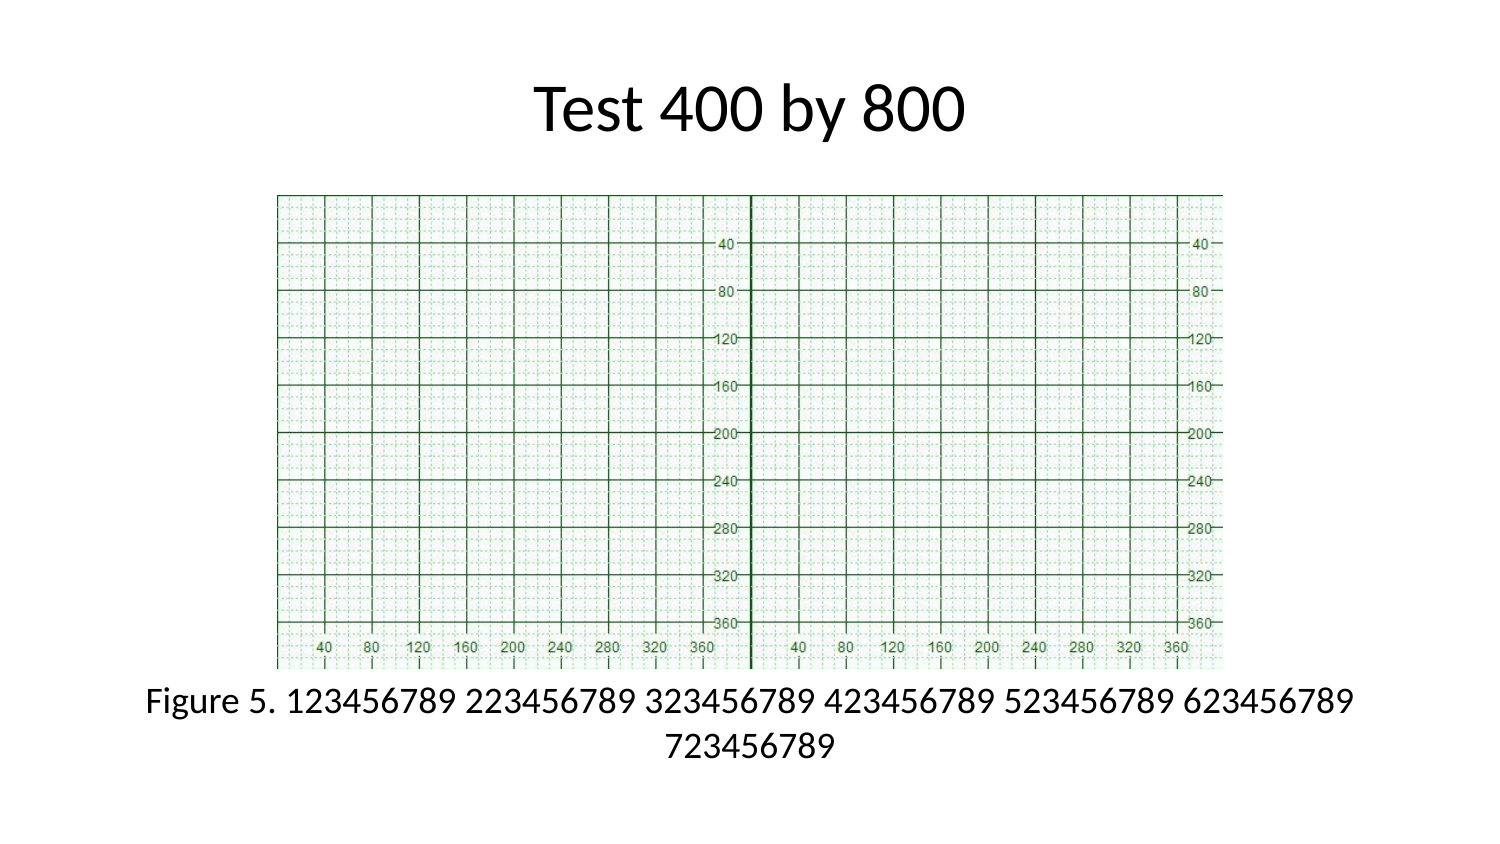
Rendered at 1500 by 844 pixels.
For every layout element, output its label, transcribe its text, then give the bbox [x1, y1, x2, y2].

picture [276, 195, 1224, 669]
text_box Figure 5. 123456789 223456789 323456789 423456789 523456789 623456789 723456789 [74, 668, 1425, 753]
title Test 400 by 800 [75, 33, 1425, 175]
